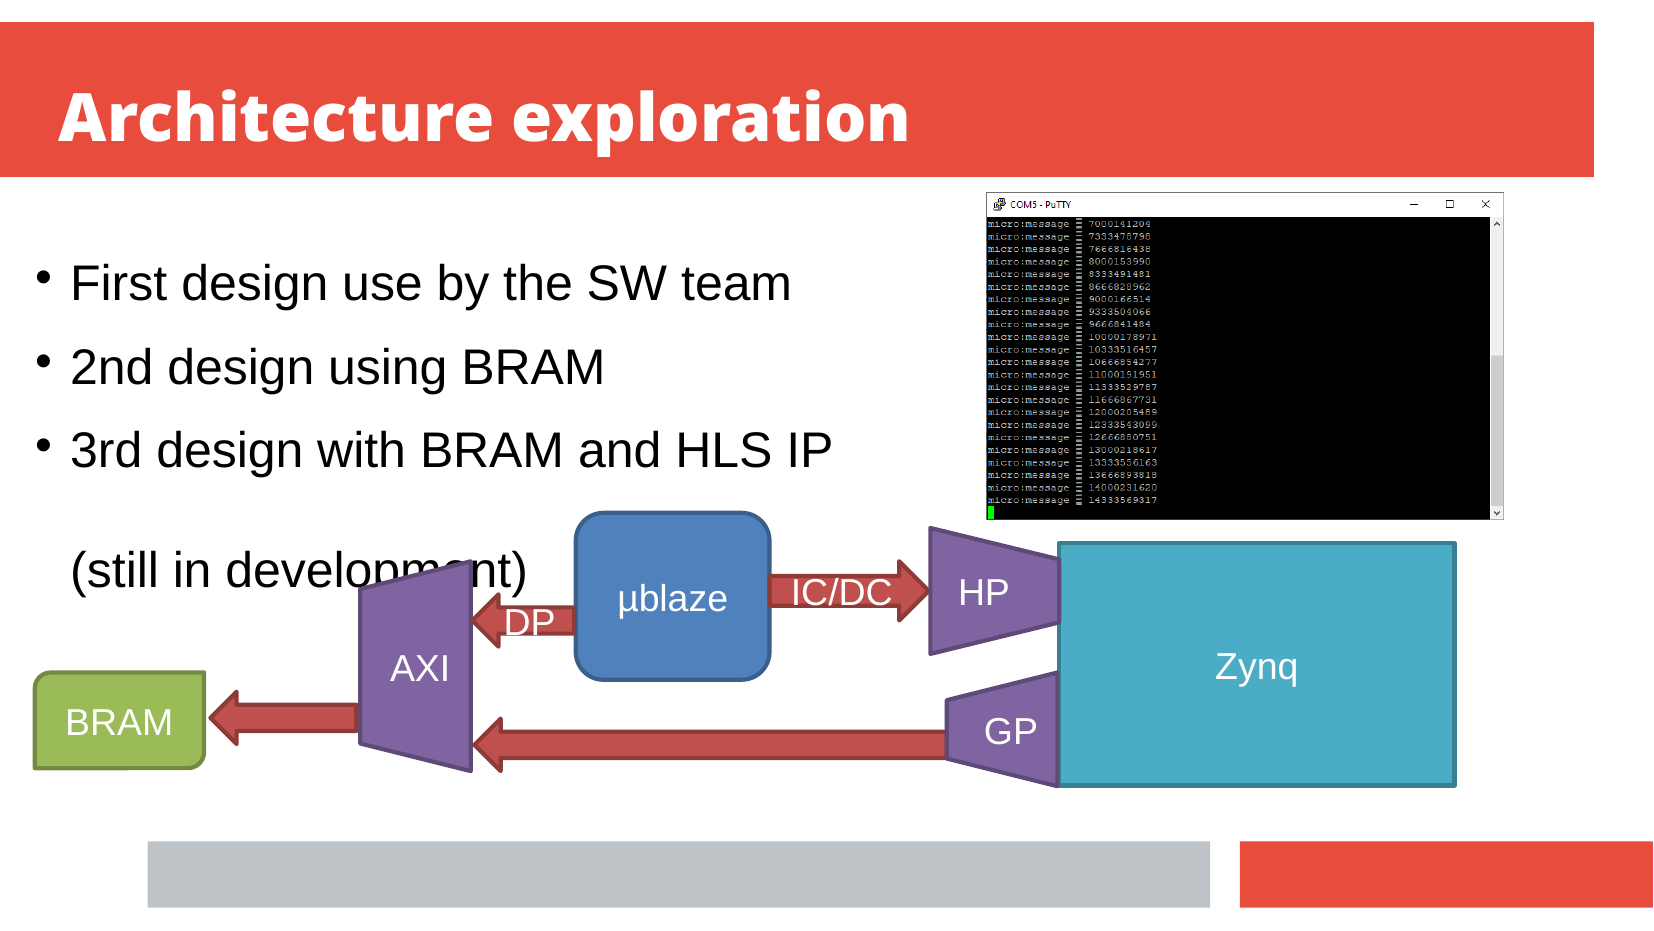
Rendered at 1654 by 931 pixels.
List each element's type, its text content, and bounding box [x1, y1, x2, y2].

text_box BRAM [32, 670, 207, 771]
text_box HP [928, 525, 1062, 656]
picture [986, 192, 1504, 520]
text_box IC/DC [767, 559, 928, 623]
text_box Zynq [1057, 541, 1457, 788]
text_box AXI [358, 559, 473, 774]
text_box [208, 689, 359, 747]
text_box [472, 716, 945, 773]
text_box GP [944, 670, 1060, 789]
text_box DP [470, 592, 577, 649]
text_box First design use by the SW team 2nd design using BRAM 3rd design with BRAM and HLS IP (still in development) [34, 250, 850, 680]
text_box Architecture exploration [58, 44, 1594, 155]
text_box µblaze [573, 510, 772, 682]
